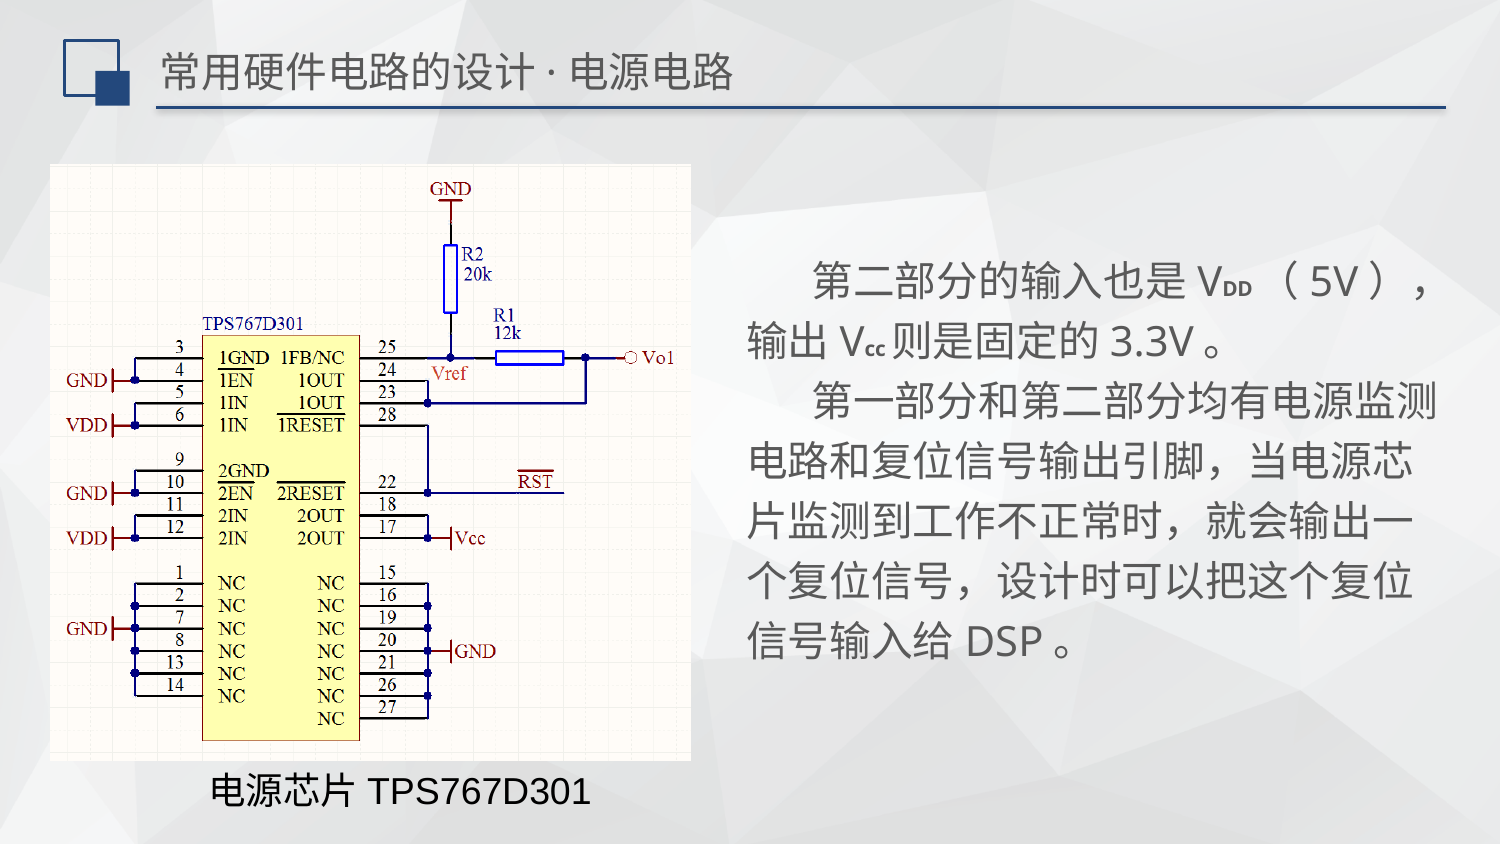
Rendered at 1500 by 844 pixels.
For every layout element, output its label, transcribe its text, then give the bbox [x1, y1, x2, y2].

title 常用硬件电路的设计·电源电路 [148, 43, 1117, 99]
picture [0, 0, 1500, 844]
text_box 第二部分的输入也是VDD（5V），输出Vcc则是固定的3.3V。 第一部分和第二部分均有电源监测电路和复位信号输出引脚，当电源芯片监测到工作不正常时，就会输出一个复位信号，设计时可以把这个复位信号输入给DSP。 [724, 243, 1473, 696]
text_box 电源芯片TPS767D301 [193, 769, 607, 820]
